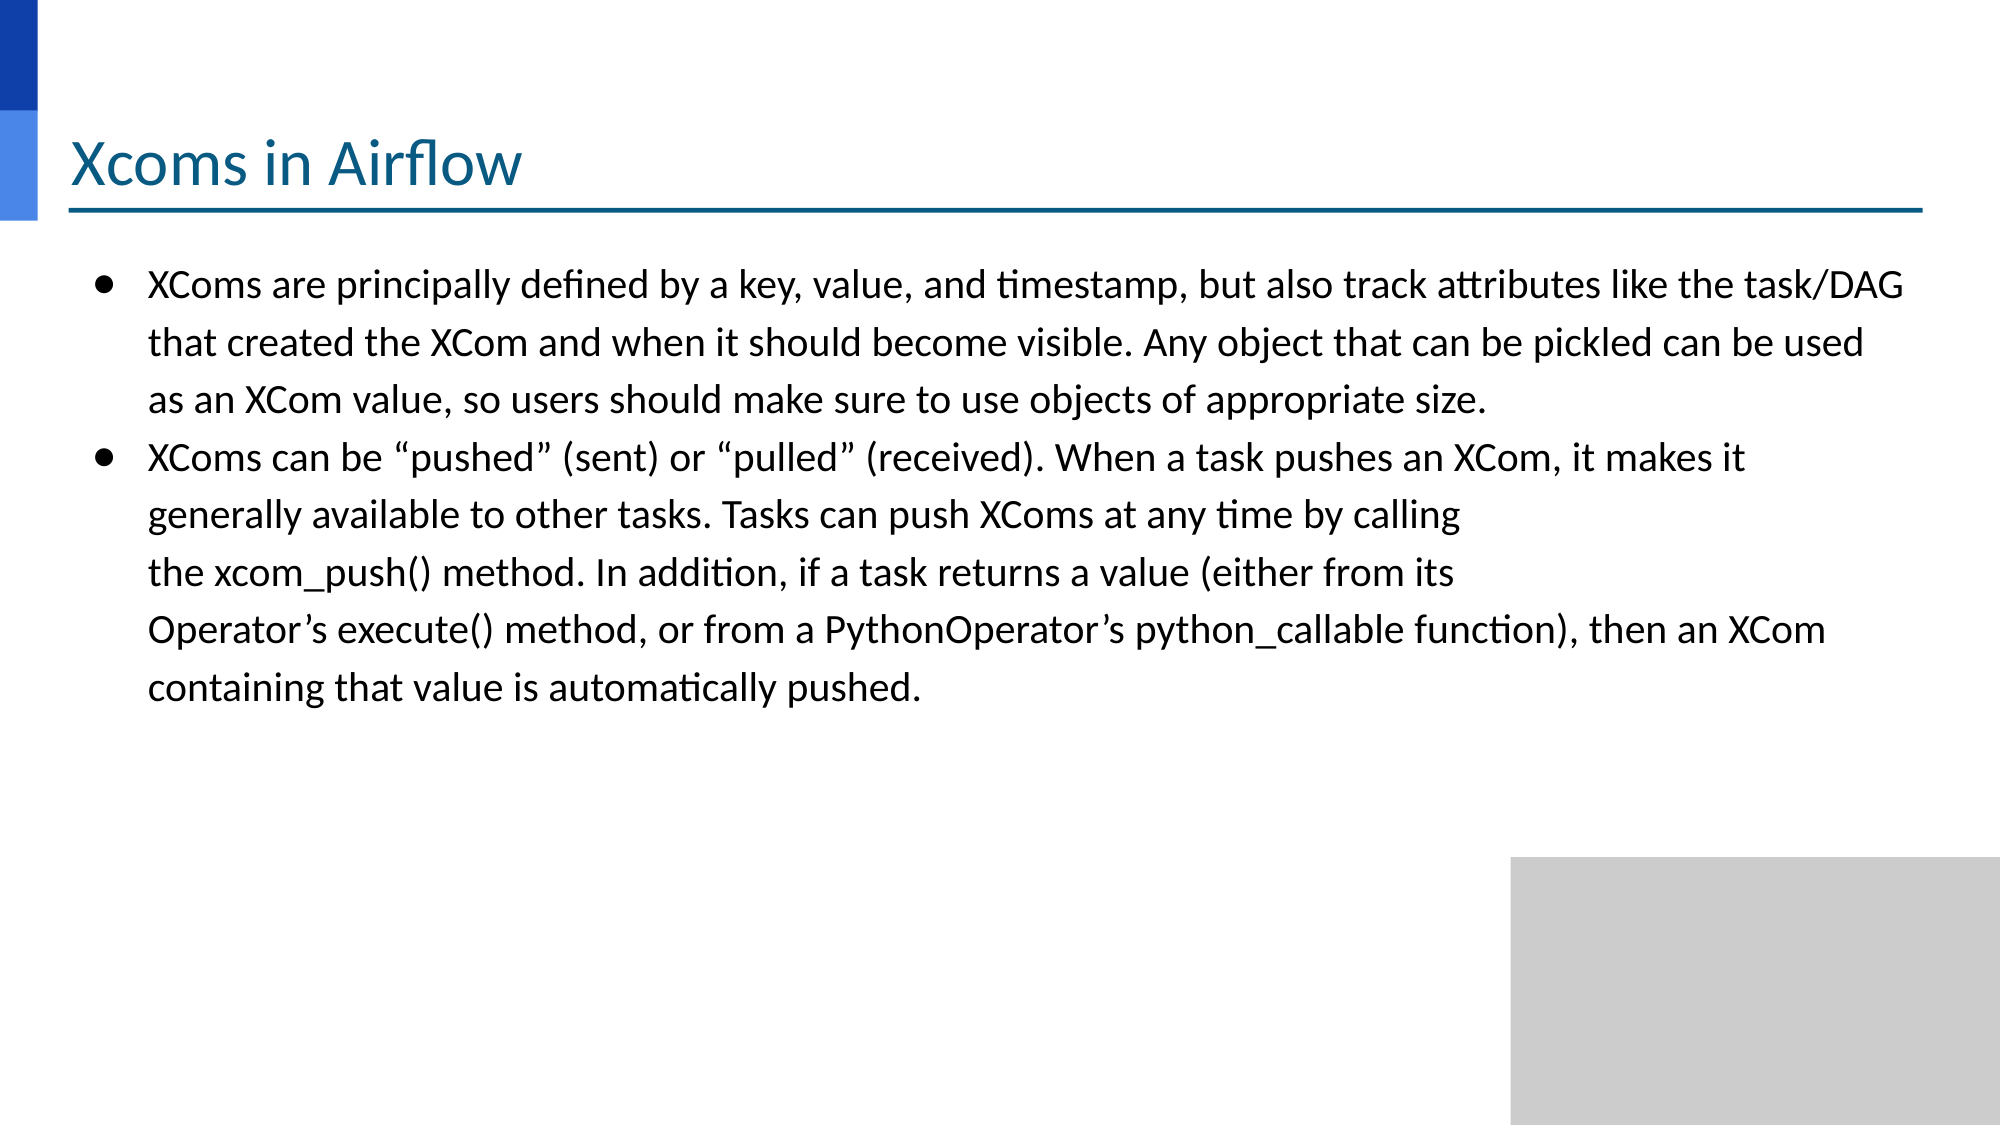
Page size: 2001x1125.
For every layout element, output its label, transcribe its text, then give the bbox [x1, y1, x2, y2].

title Xcoms in Airflow [68, 115, 1898, 198]
list XComs are principally defined by a key, value, and timestamp, but also track attributes like the task/DAG that created the XCom and when it should become visible. Any object that can be pickled can be used as an XCom value, so users should make sure to use objects of appropriate size. XComs can be “pushed” (sent) or “pulled” (received). When a task pushes an XCom, it makes it generally available to other tasks. Tasks can push XComs at any time by calling the xcom_push() method. In addition, if a task returns a value (either from its Operator’s execute() method, or from a PythonOperator’s python_callable function), then an XCom containing that value is automatically pushed. [58, 234, 1923, 762]
picture [0, 2, 2000, 1125]
